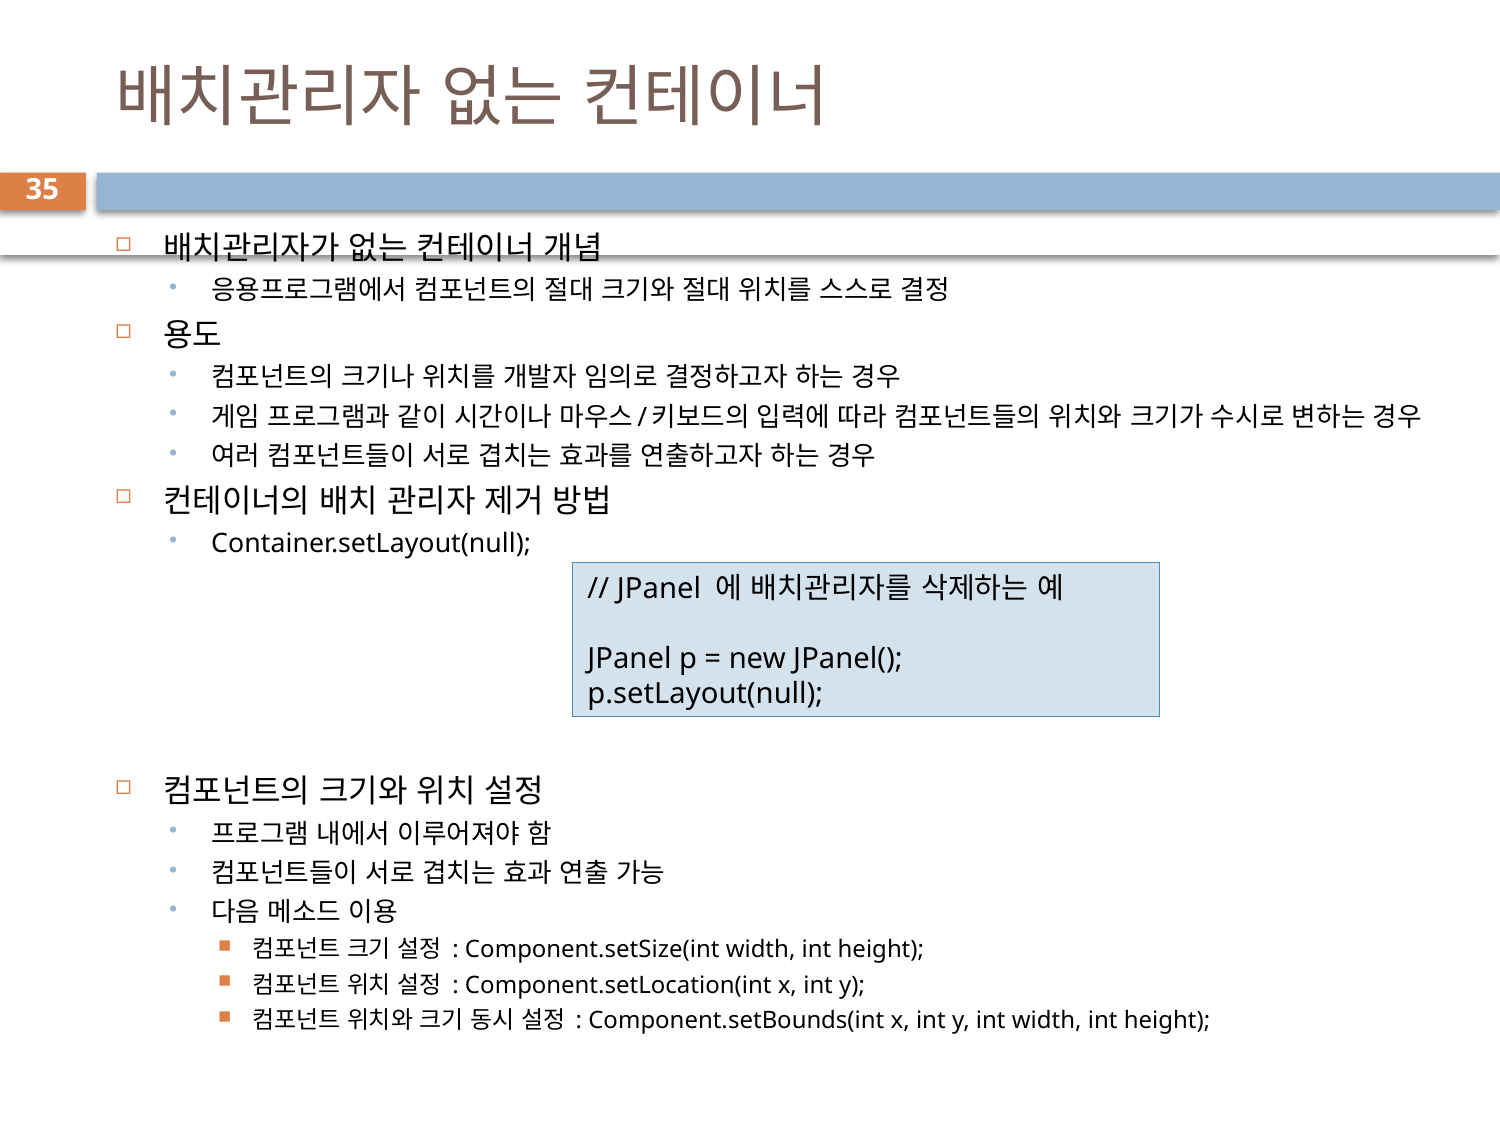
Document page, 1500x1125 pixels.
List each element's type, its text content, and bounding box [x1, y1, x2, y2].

slide_number 35 [0, 170, 87, 211]
list 배치관리자가 없는 컨테이너 개념 응용프로그램에서 컴포넌트의 절대 크기와 절대 위치를 스스로 결정 용도 컴포넌트의 크기나 위치를 개발자 임의로 결정하고자 하는 경우 게임 프로그램과 같이 시간이나 마우스/키보드의 입력에 따라 컴포넌트들의 위치와 크기가 수시로 변하는 경우 여러 컴포넌트들이 서로 겹치는 효과를 연출하고자 하는 경우 컨테이너의 배치 관리자 제거 방법 Container.setLayout(null); 컴포넌트의 크기와 위치 설정 프로그램 내에서 이루어져야 함 컴포넌트들이 서로 겹치는 효과 연출 가능 다음 메소드 이용 컴포넌트 크기 설정 : Component.setSize(int width, int height); 컴포넌트 위치 설정 : Component.setLocation(int x, int y); 컴포넌트 위치와 크기 동시 설정 : Component.setBounds(int x, int y, int width, int height); [100, 219, 1438, 1047]
title 배치관리자 없는 컨테이너 [100, 37, 1438, 149]
text_box // JPanel 에 배치관리자를 삭제하는 예 JPanel p = new JPanel(); p.setLayout(null); [572, 562, 1160, 717]
